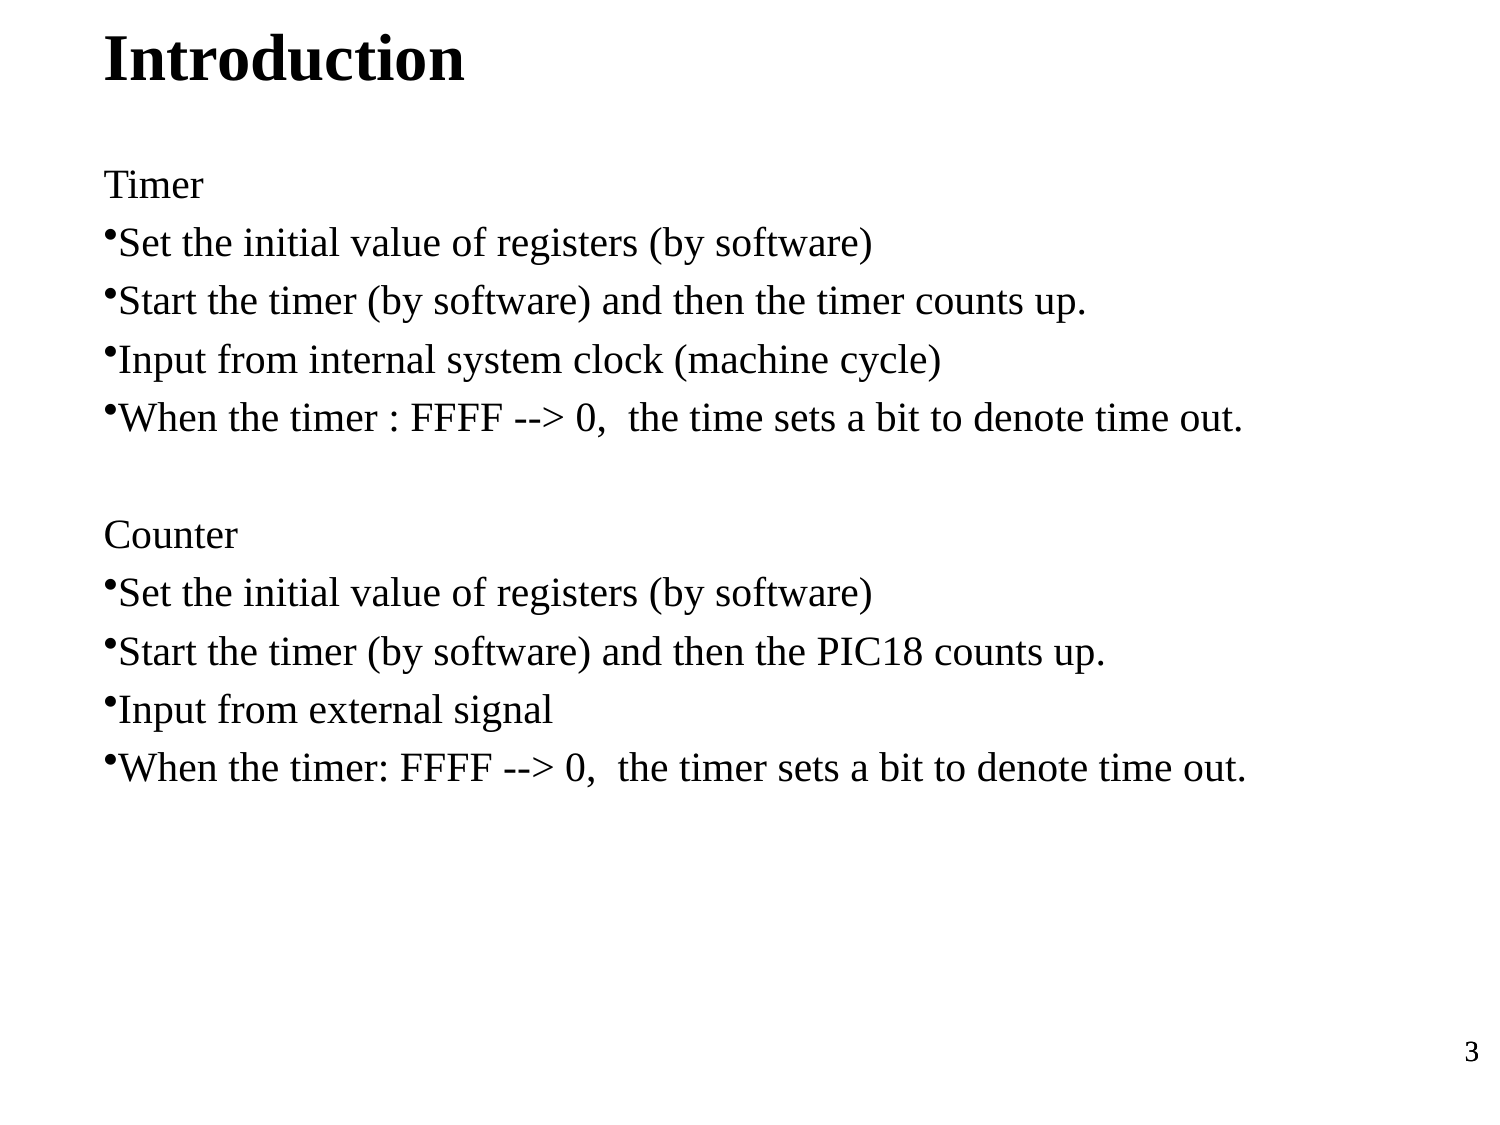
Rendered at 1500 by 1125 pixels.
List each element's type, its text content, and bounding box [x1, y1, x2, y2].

slide_number 3 [1181, 1024, 1495, 1101]
list Timer Set the initial value of registers (by software) Start the timer (by software) and then the timer counts up. Input from internal system clock (machine cycle) When the timer : FFFF --> 0, the time sets a bit to denote time out. Counter Set the initial value of registers (by software) Start the timer (by software) and then the PIC18 counts up. Input from external signal When the timer: FFFF --> 0, the timer sets a bit to denote time out. [88, 148, 1364, 824]
title Introduction [88, 1, 1364, 109]
